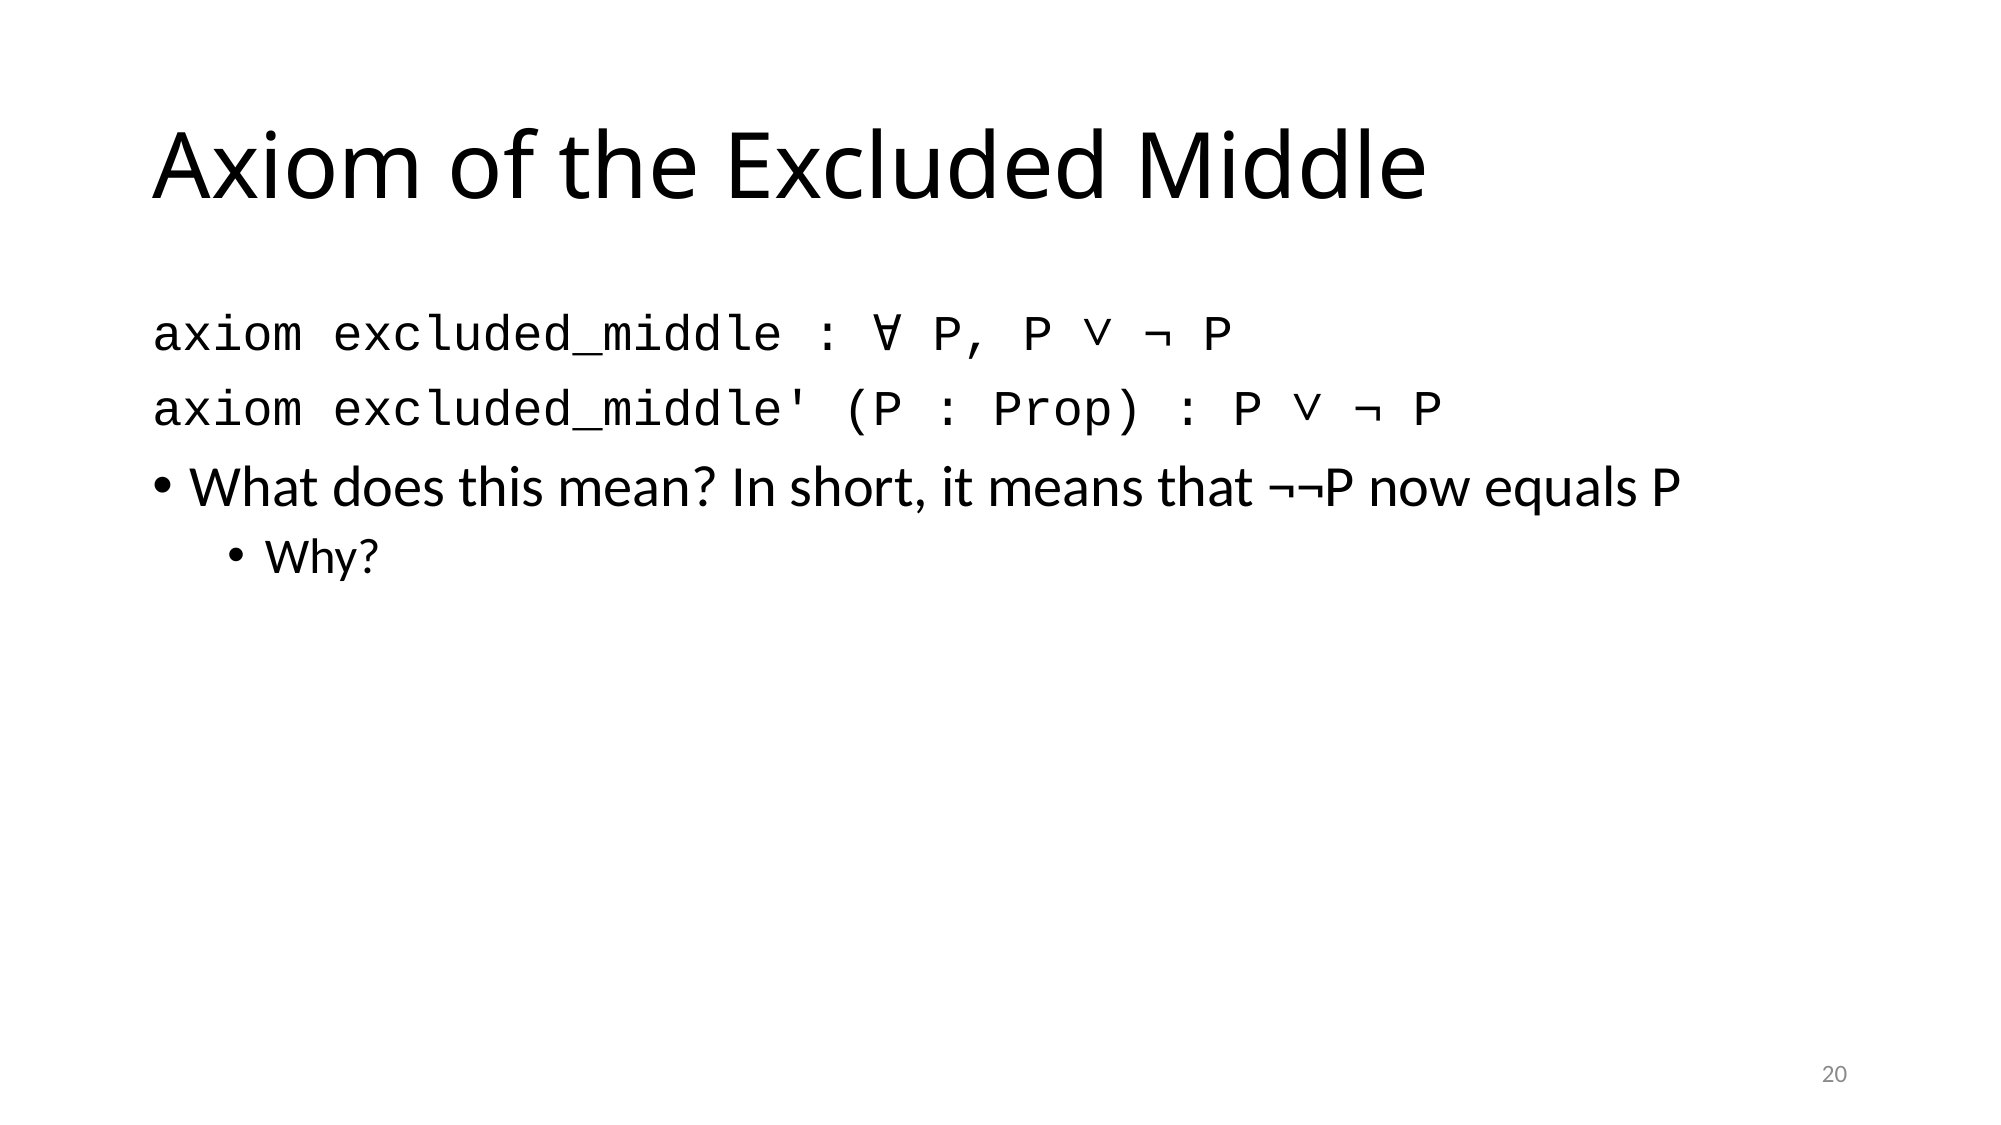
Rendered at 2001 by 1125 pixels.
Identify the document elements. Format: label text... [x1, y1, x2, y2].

list axiom excluded_middle : ∀ P, P ∨ ¬ P axiom excluded_middle' (P : Prop) : P ∨ ¬ P What does this mean? In short, it means that ¬¬P now equals P Why? [137, 299, 1863, 1014]
slide_number 20 [1412, 1042, 1863, 1103]
title Axiom of the Excluded Middle [137, 59, 1863, 278]
